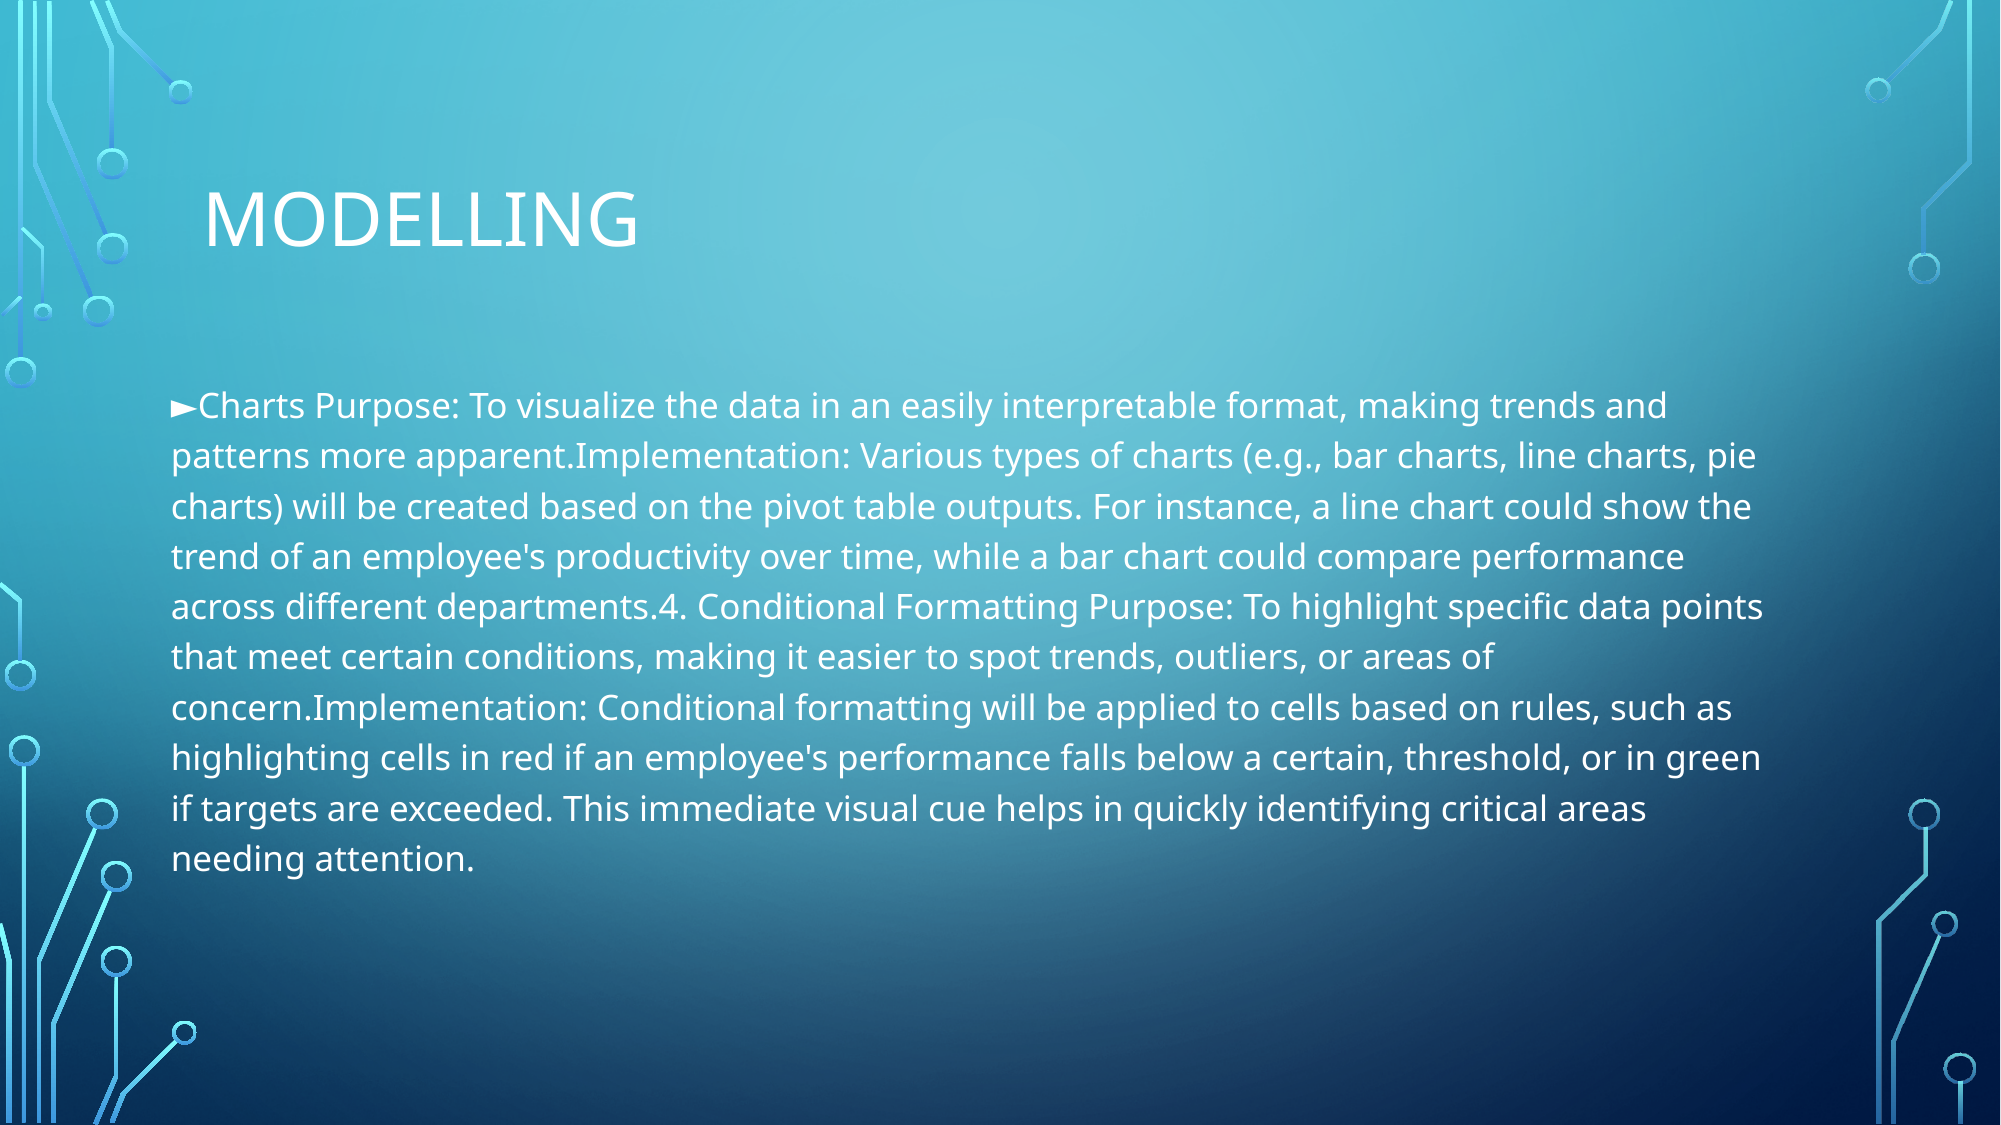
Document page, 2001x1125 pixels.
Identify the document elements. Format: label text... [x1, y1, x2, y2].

title MODELLING [187, 101, 1813, 344]
list ►Charts Purpose: To visualize the data in an easily interpretable format, making trends and patterns more apparent.Implementation: Various types of charts (e.g., bar charts, line charts, pie charts) will be created based on the pivot table outputs. For instance, a line chart could show the trend of an employee's productivity over time, while a bar chart could compare performance across different departments.4. Conditional Formatting Purpose: To highlight specific data points that meet certain conditions, making it easier to spot trends, outliers, or areas of concern.Implementation: Conditional formatting will be applied to cells based on rules, such as highlighting cells in red if an employee's performance falls below a certain, threshold, or in green if targets are exceeded. This immediate visual cue helps in quickly identifying critical areas needing attention. [155, 311, 1781, 893]
